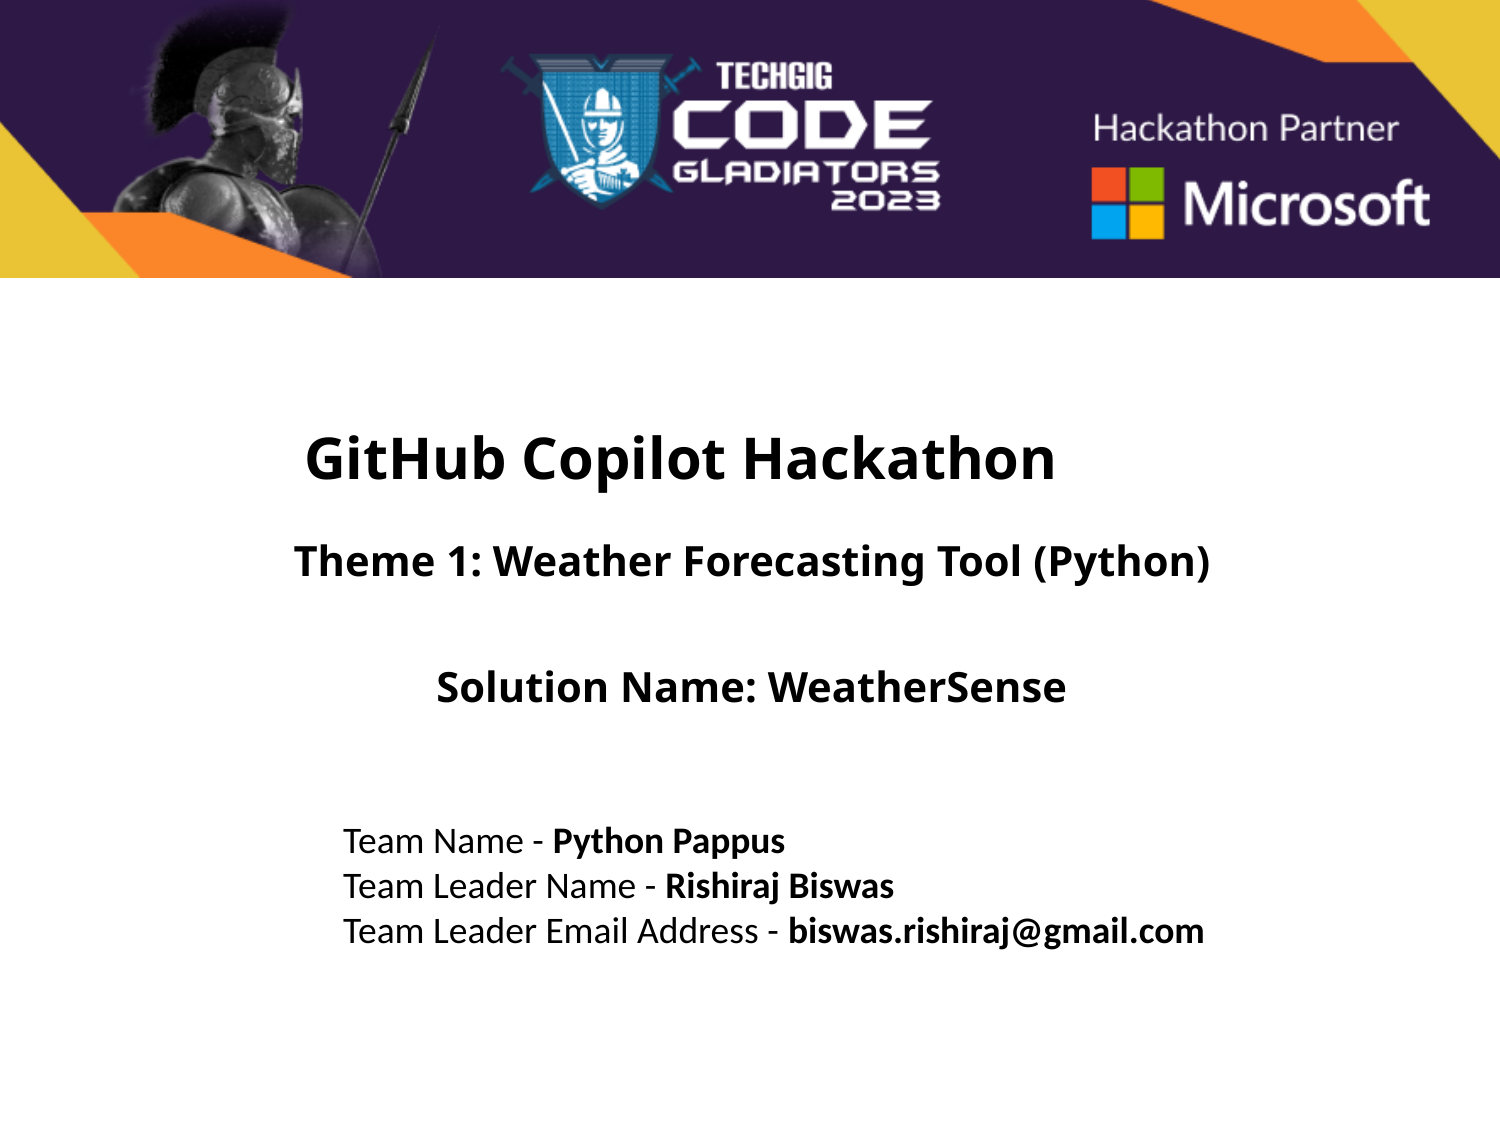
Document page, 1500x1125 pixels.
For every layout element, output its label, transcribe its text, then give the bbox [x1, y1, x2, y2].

text_box Team Name - Python Pappus Team Leader Name - Rishiraj Biswas Team Leader Email Address - biswas.rishiraj@gmail.com [328, 808, 1288, 959]
subtitle GitHub Copilot Hackathon [118, 335, 1244, 500]
picture [0, 0, 1500, 279]
text_box Theme 1: Weather Forecasting Tool (Python) Solution Name: WeatherSense [187, 526, 1313, 738]
